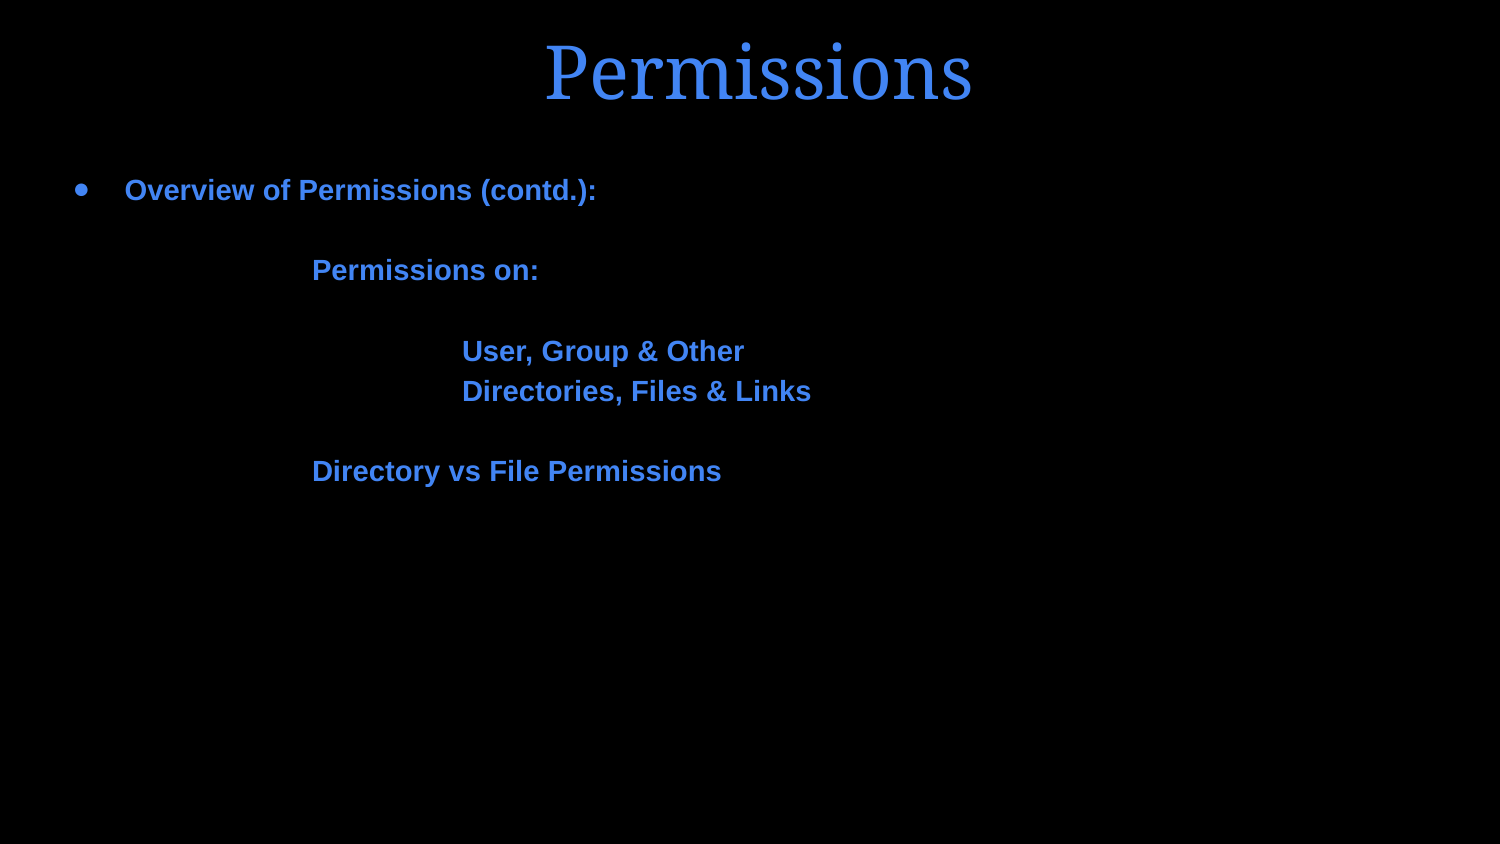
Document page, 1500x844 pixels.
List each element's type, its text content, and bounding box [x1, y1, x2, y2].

title Permissions [60, 21, 1459, 117]
text_box Overview of Permissions (contd.): Permissions on: User, Group & Other Directories, Files & Links Directory vs File Permissions [34, 151, 1459, 623]
